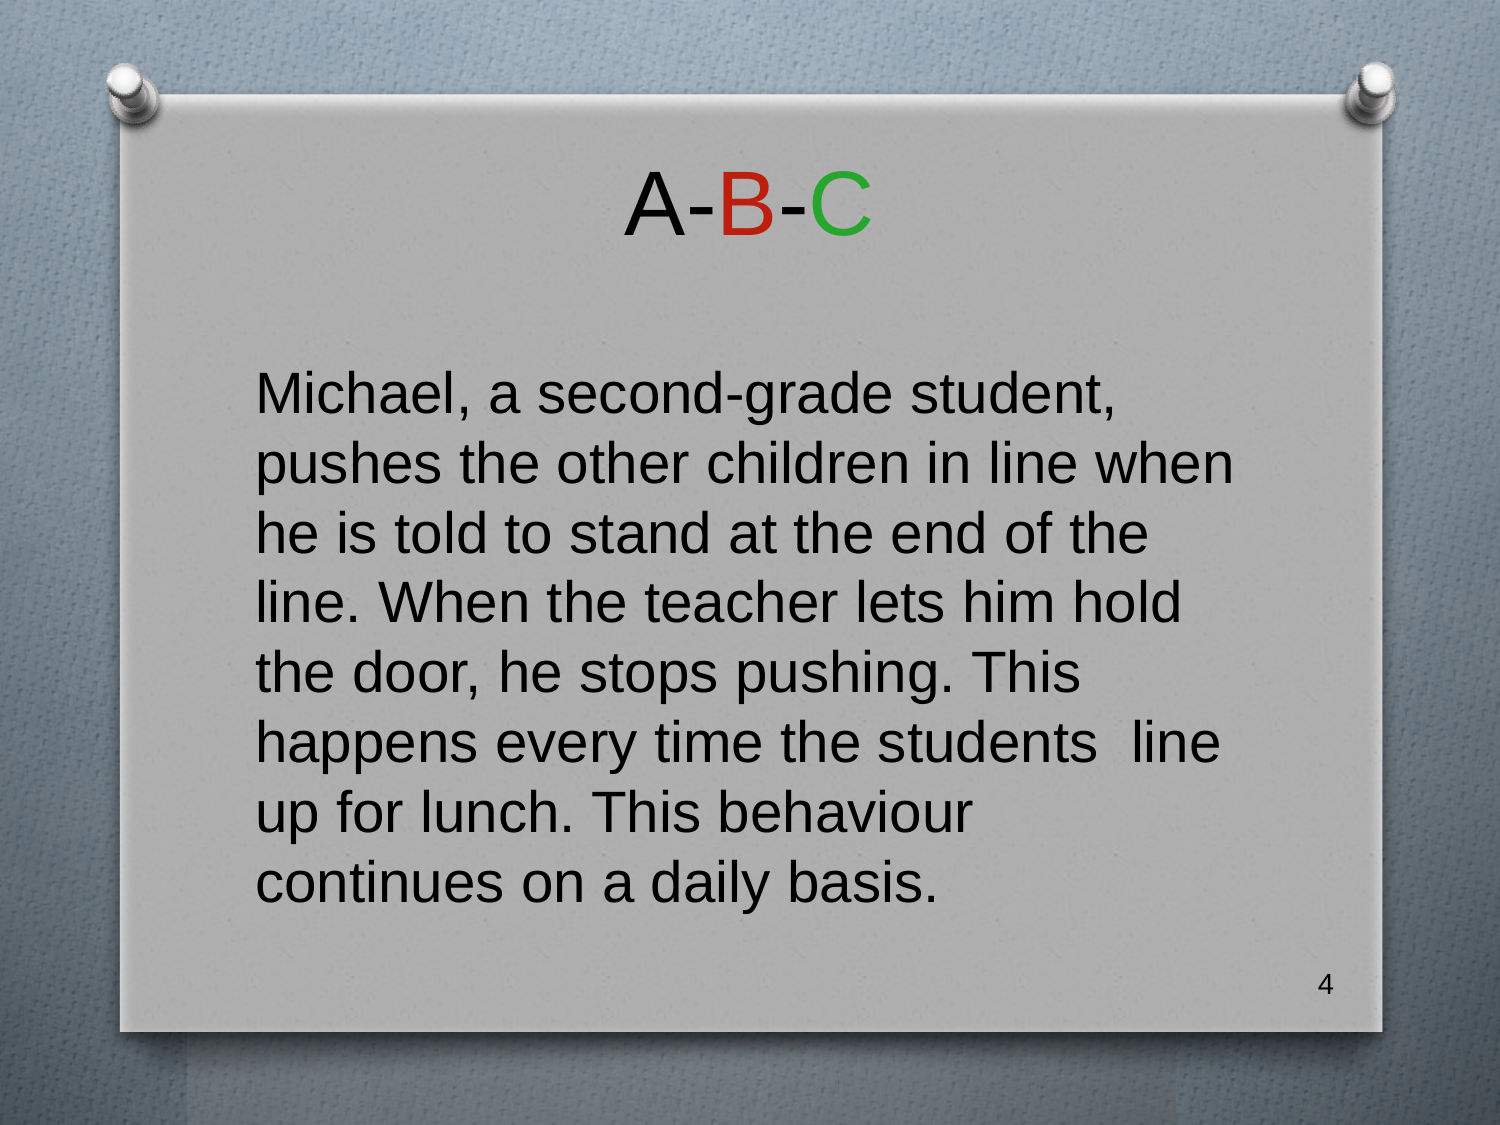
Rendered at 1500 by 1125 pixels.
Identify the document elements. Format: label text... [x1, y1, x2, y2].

list Michael, a second-grade student, pushes the other children in line when he is told to stand at the end of the line. When the teacher lets him hold the door, he stops pushing. This happens every time the students line up for lunch. This behaviour continues on a daily basis. [240, 347, 1257, 939]
picture [1317, 35, 1439, 142]
picture [75, 29, 198, 132]
slide_number 4 [1258, 952, 1350, 1013]
title A-B-C [112, 87, 1388, 311]
